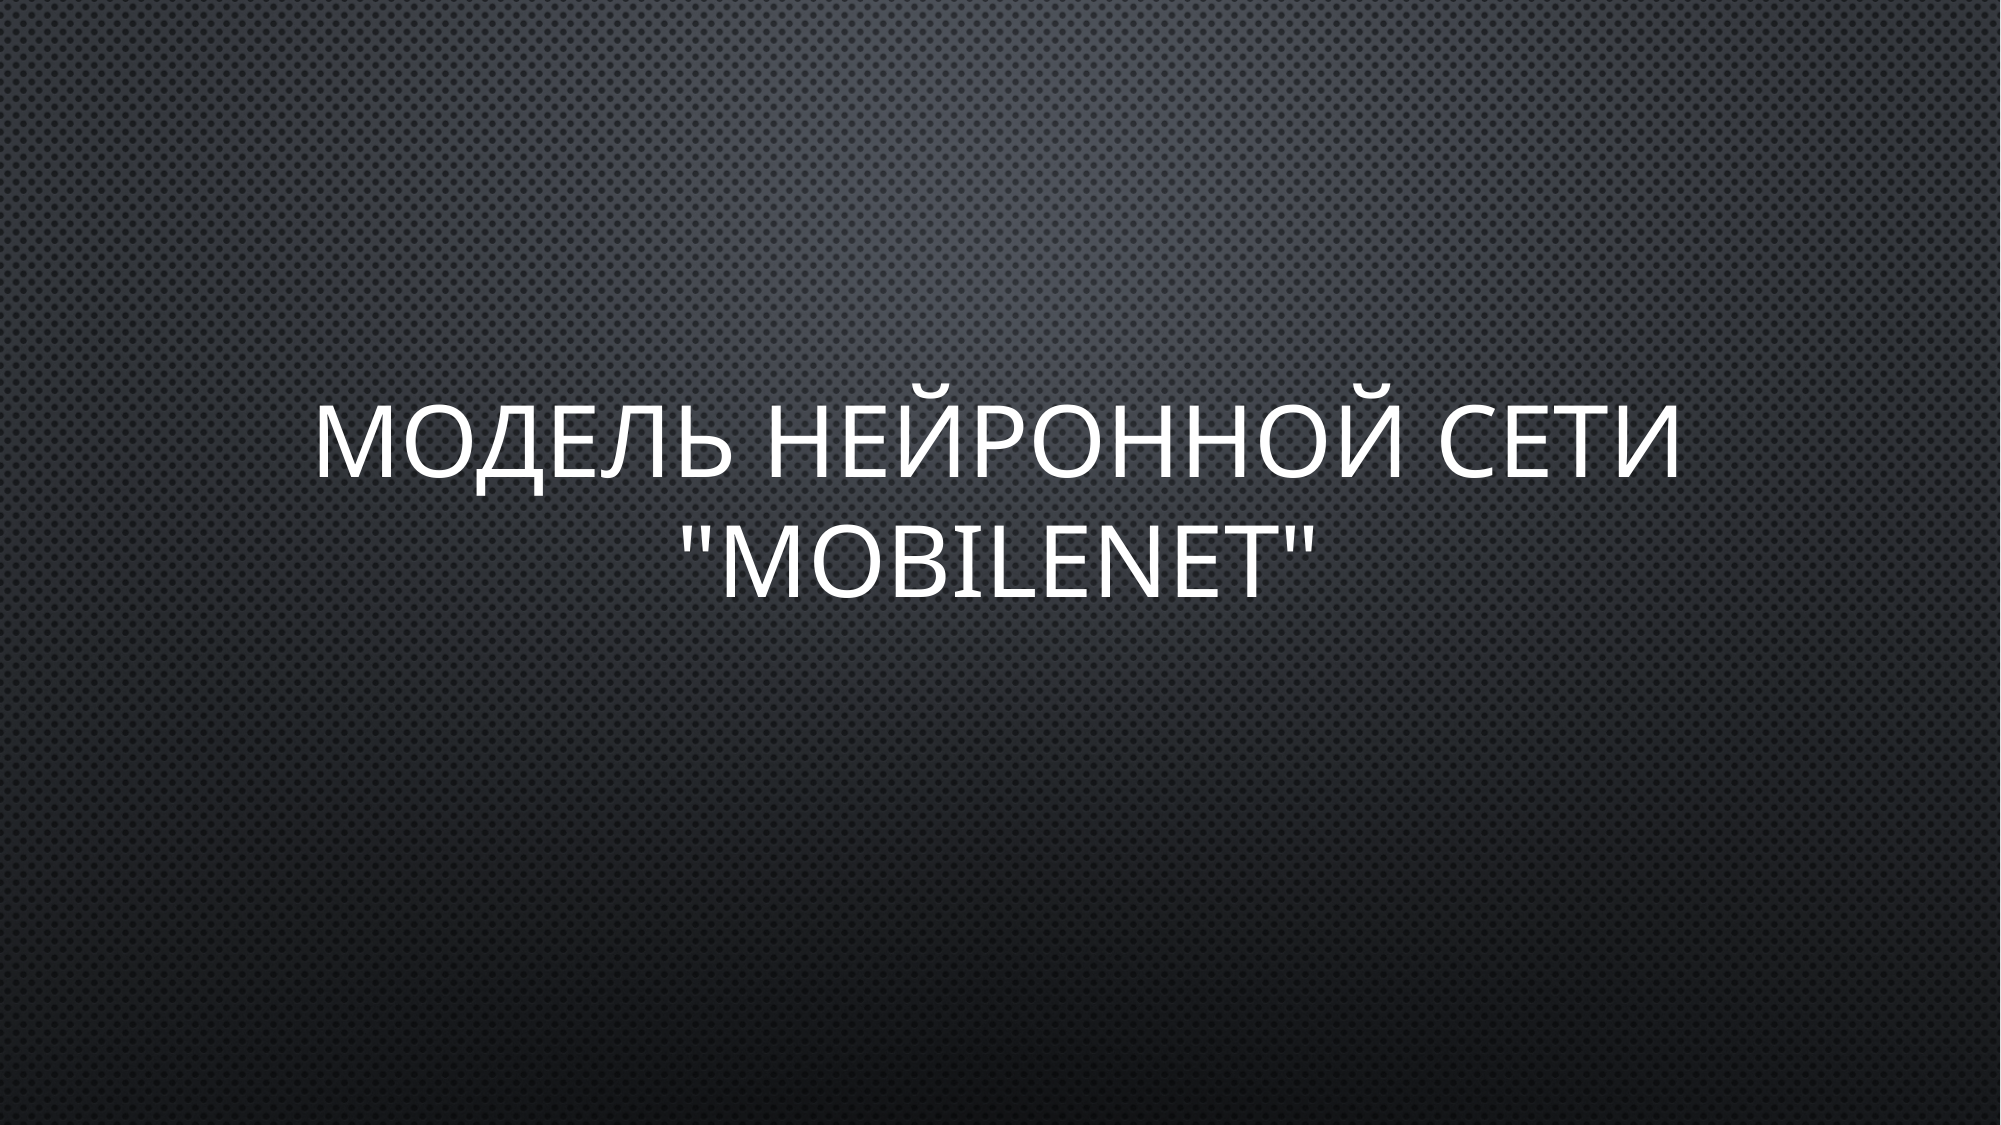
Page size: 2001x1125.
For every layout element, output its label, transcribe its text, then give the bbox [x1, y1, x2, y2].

title Модель нейронной сети "Mobilenet" [287, 99, 1711, 625]
